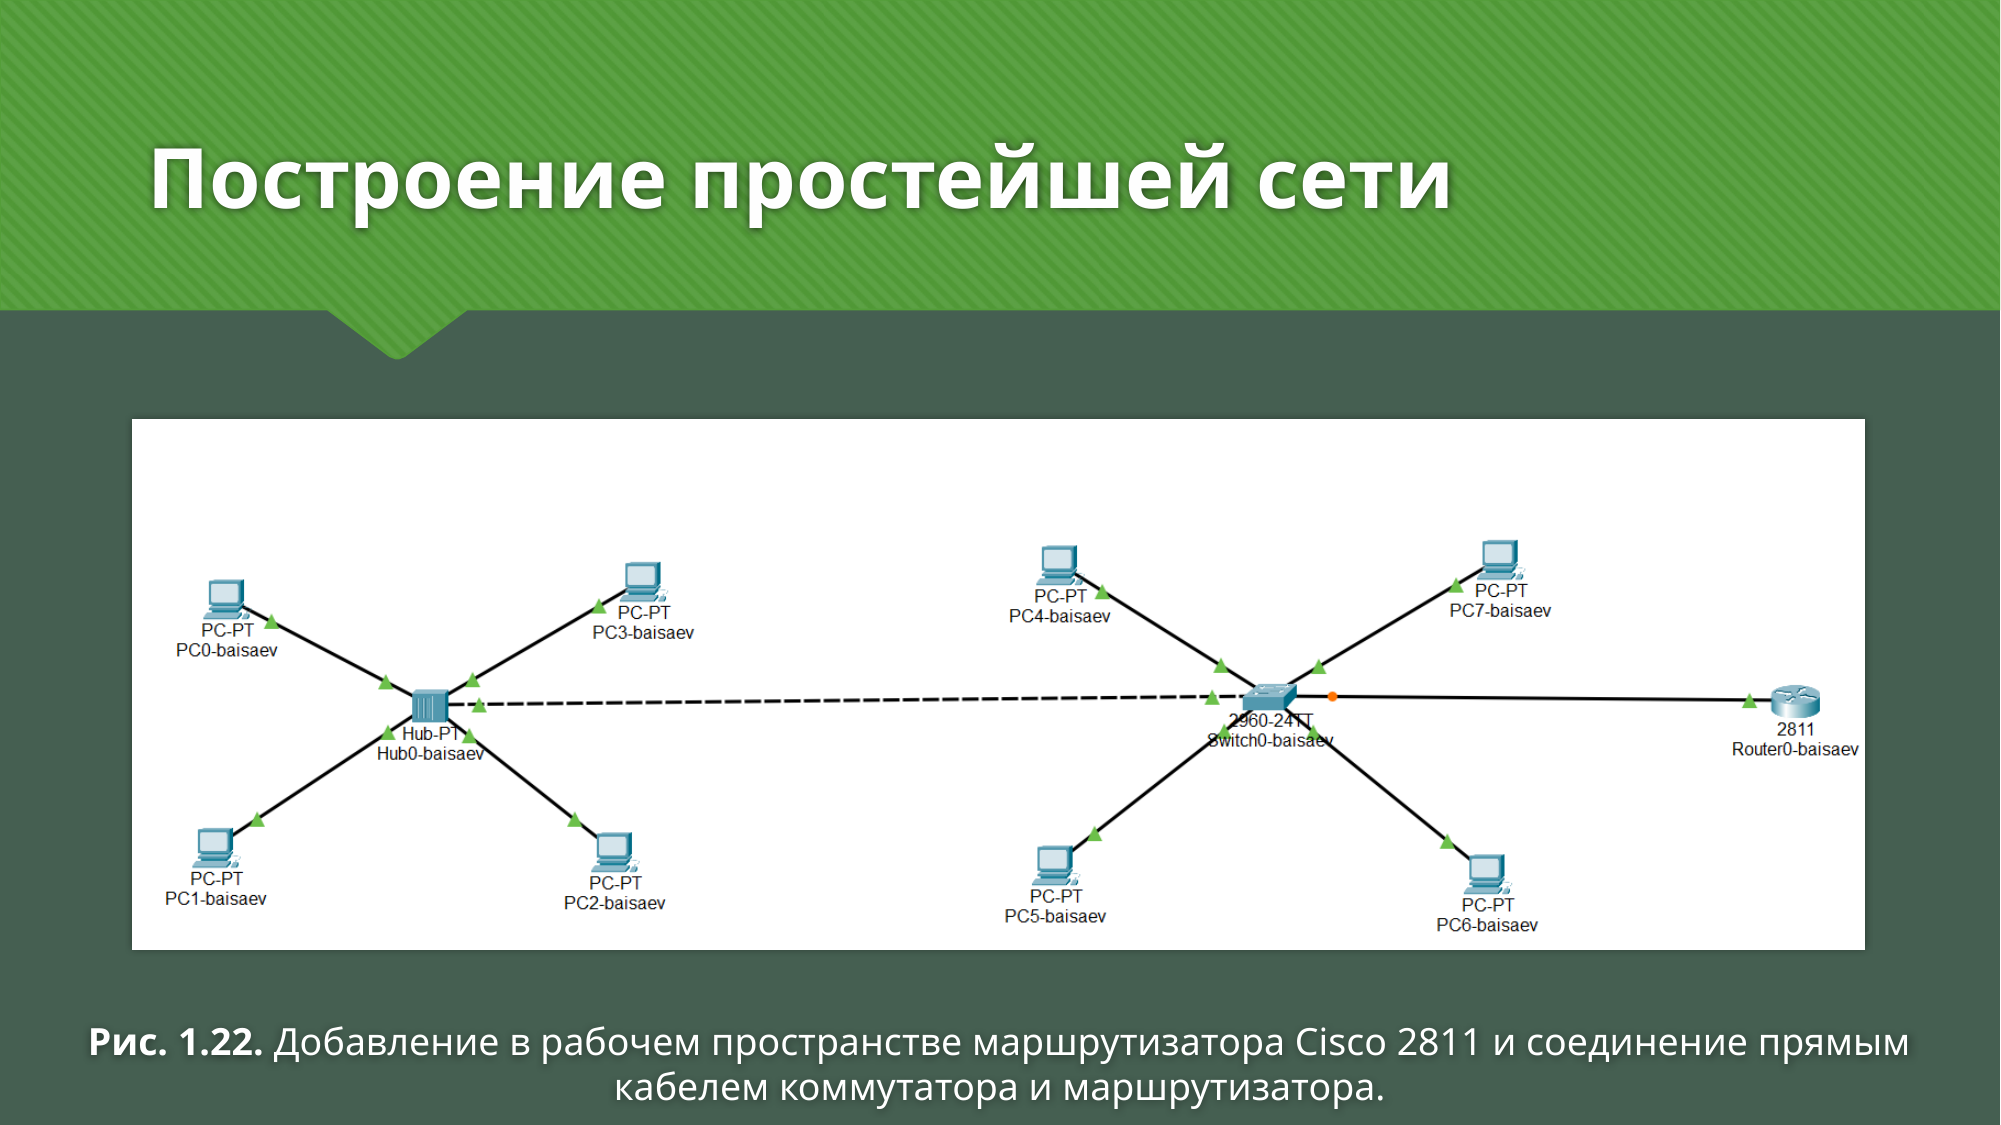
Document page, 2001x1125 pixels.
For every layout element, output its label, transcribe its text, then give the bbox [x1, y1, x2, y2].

text_box Рис. 1.22. Добавление в рабочем пространстве маршрутизатора Cisco 2811 и соединение прямым кабелем коммутатора и маршрутизатора. [0, 1001, 2000, 1125]
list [132, 419, 1865, 950]
title Построение простейшей сети [132, 73, 1868, 233]
